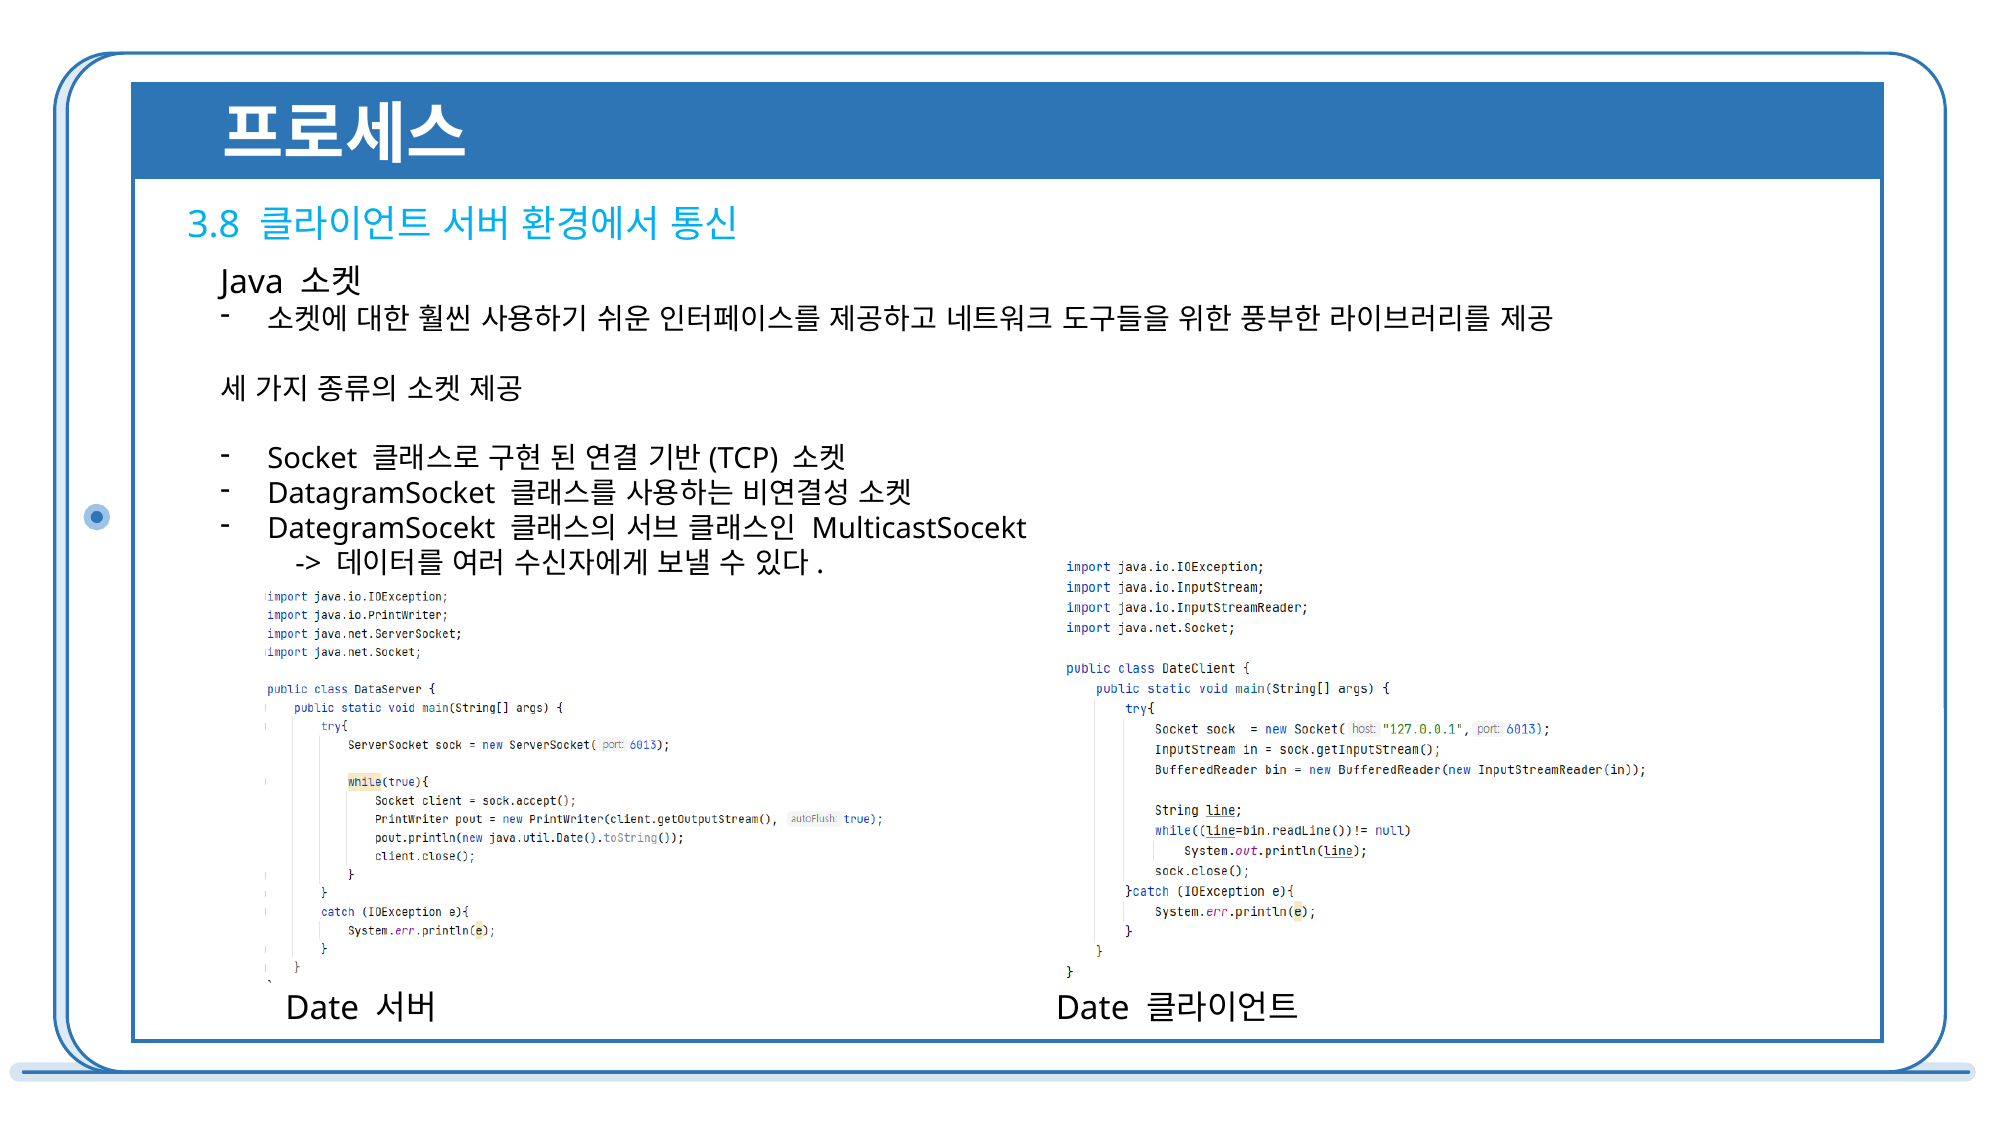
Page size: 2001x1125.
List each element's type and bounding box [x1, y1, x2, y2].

picture [1066, 558, 1663, 980]
text_box [9, 53, 1976, 1082]
picture [265, 590, 895, 983]
